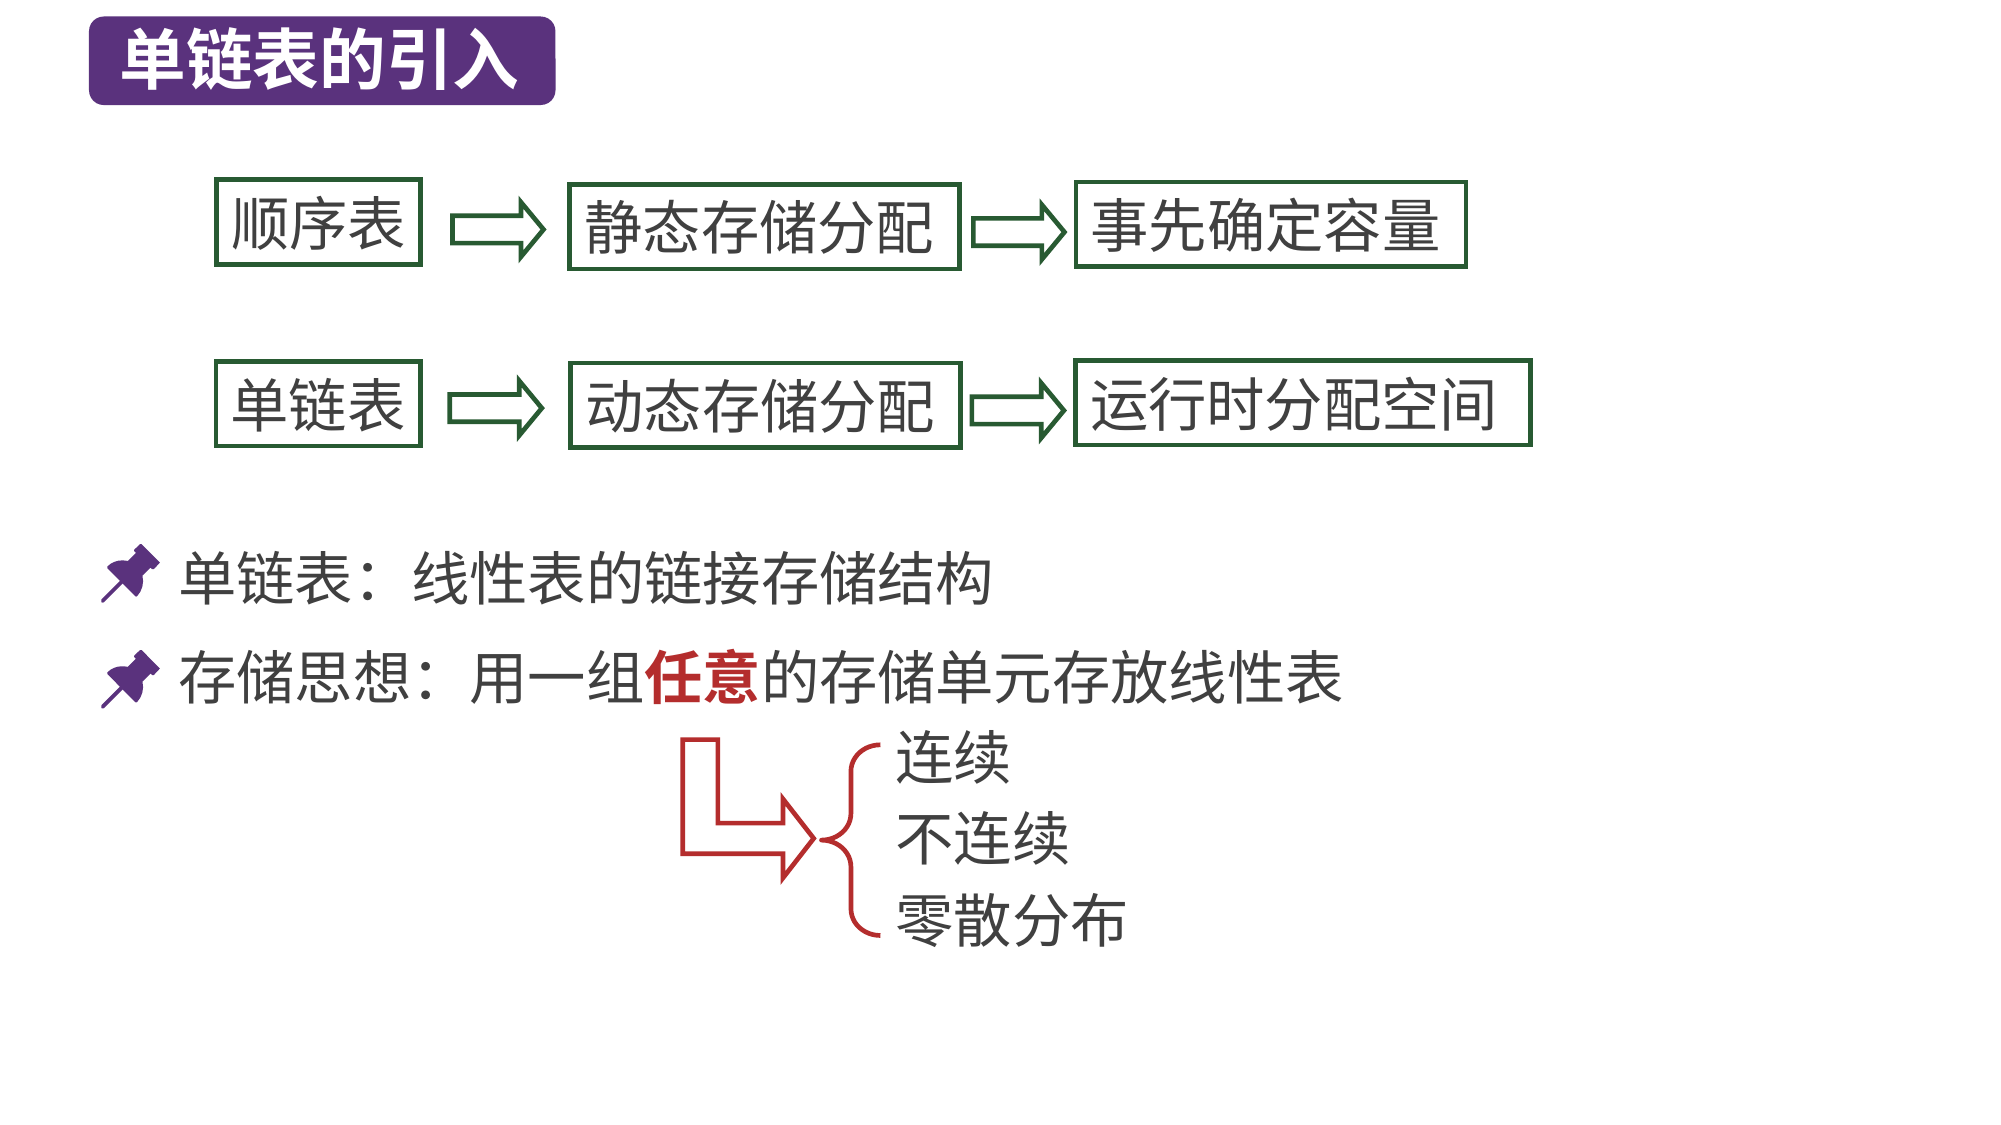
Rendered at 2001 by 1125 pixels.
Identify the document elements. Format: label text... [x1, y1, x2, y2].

text_box [87, 15, 547, 107]
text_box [682, 725, 1223, 967]
text_box 单链表的引入 [104, 10, 549, 105]
text_box [549, 17, 557, 104]
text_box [100, 534, 1388, 725]
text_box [214, 179, 1467, 270]
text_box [214, 359, 1531, 449]
